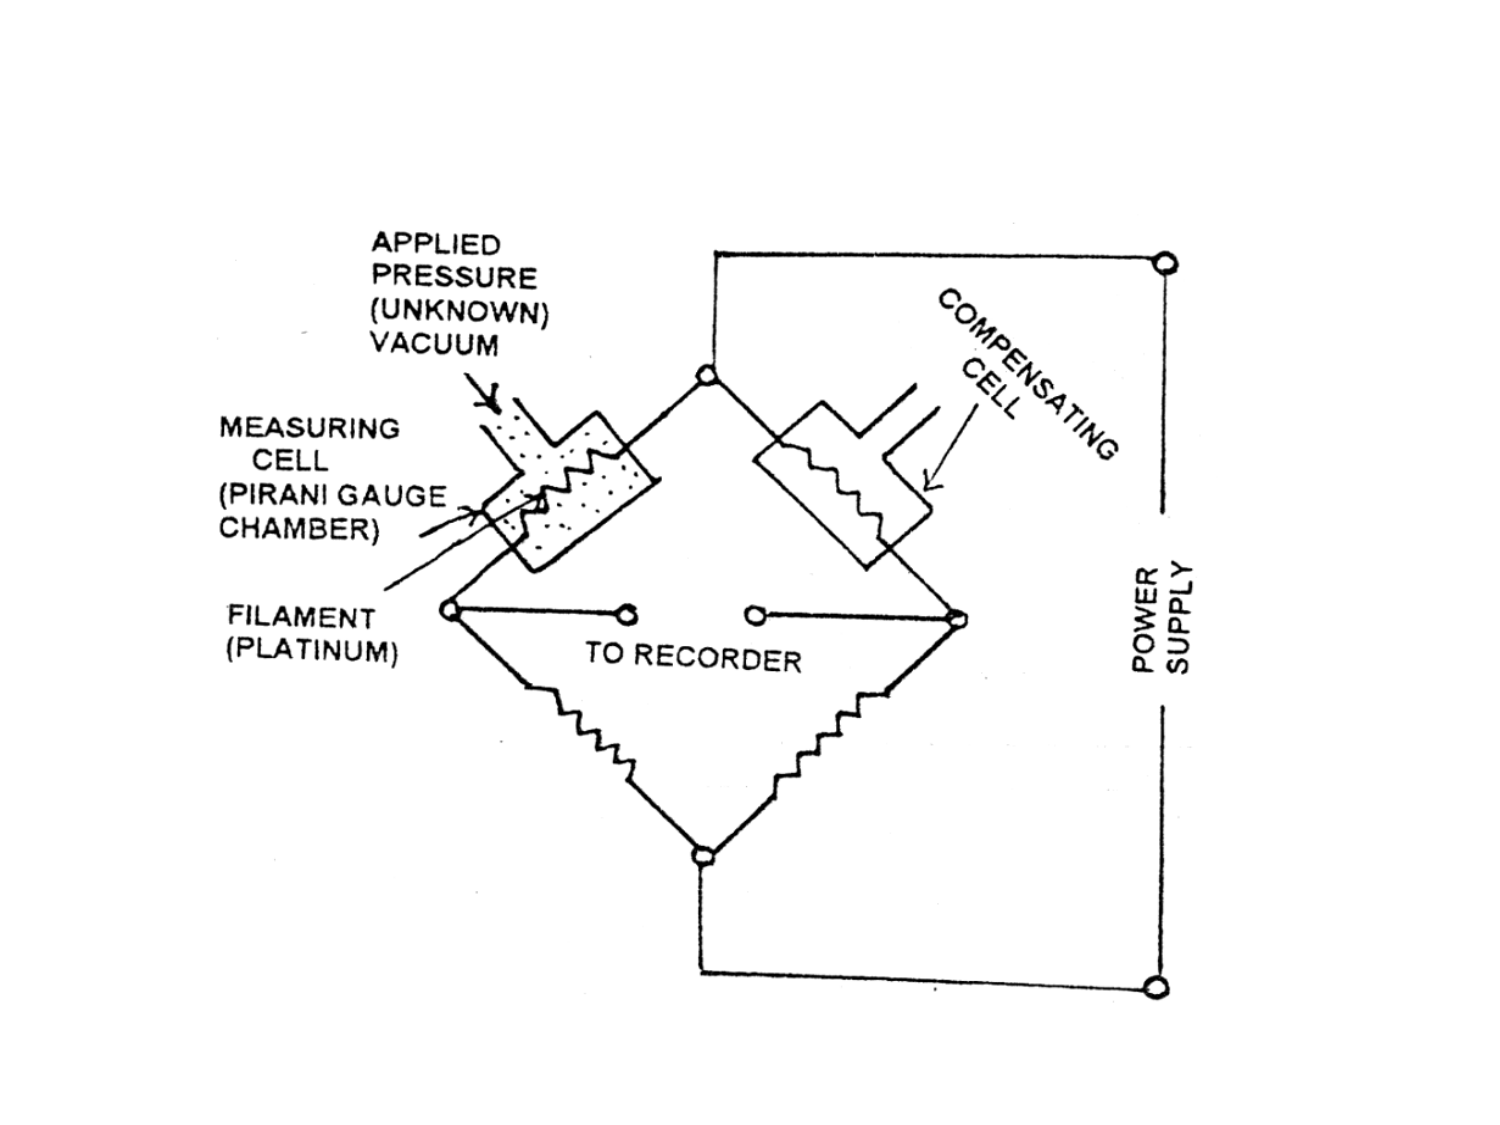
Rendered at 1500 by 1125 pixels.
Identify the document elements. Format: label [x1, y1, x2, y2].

list [199, 212, 1219, 1006]
